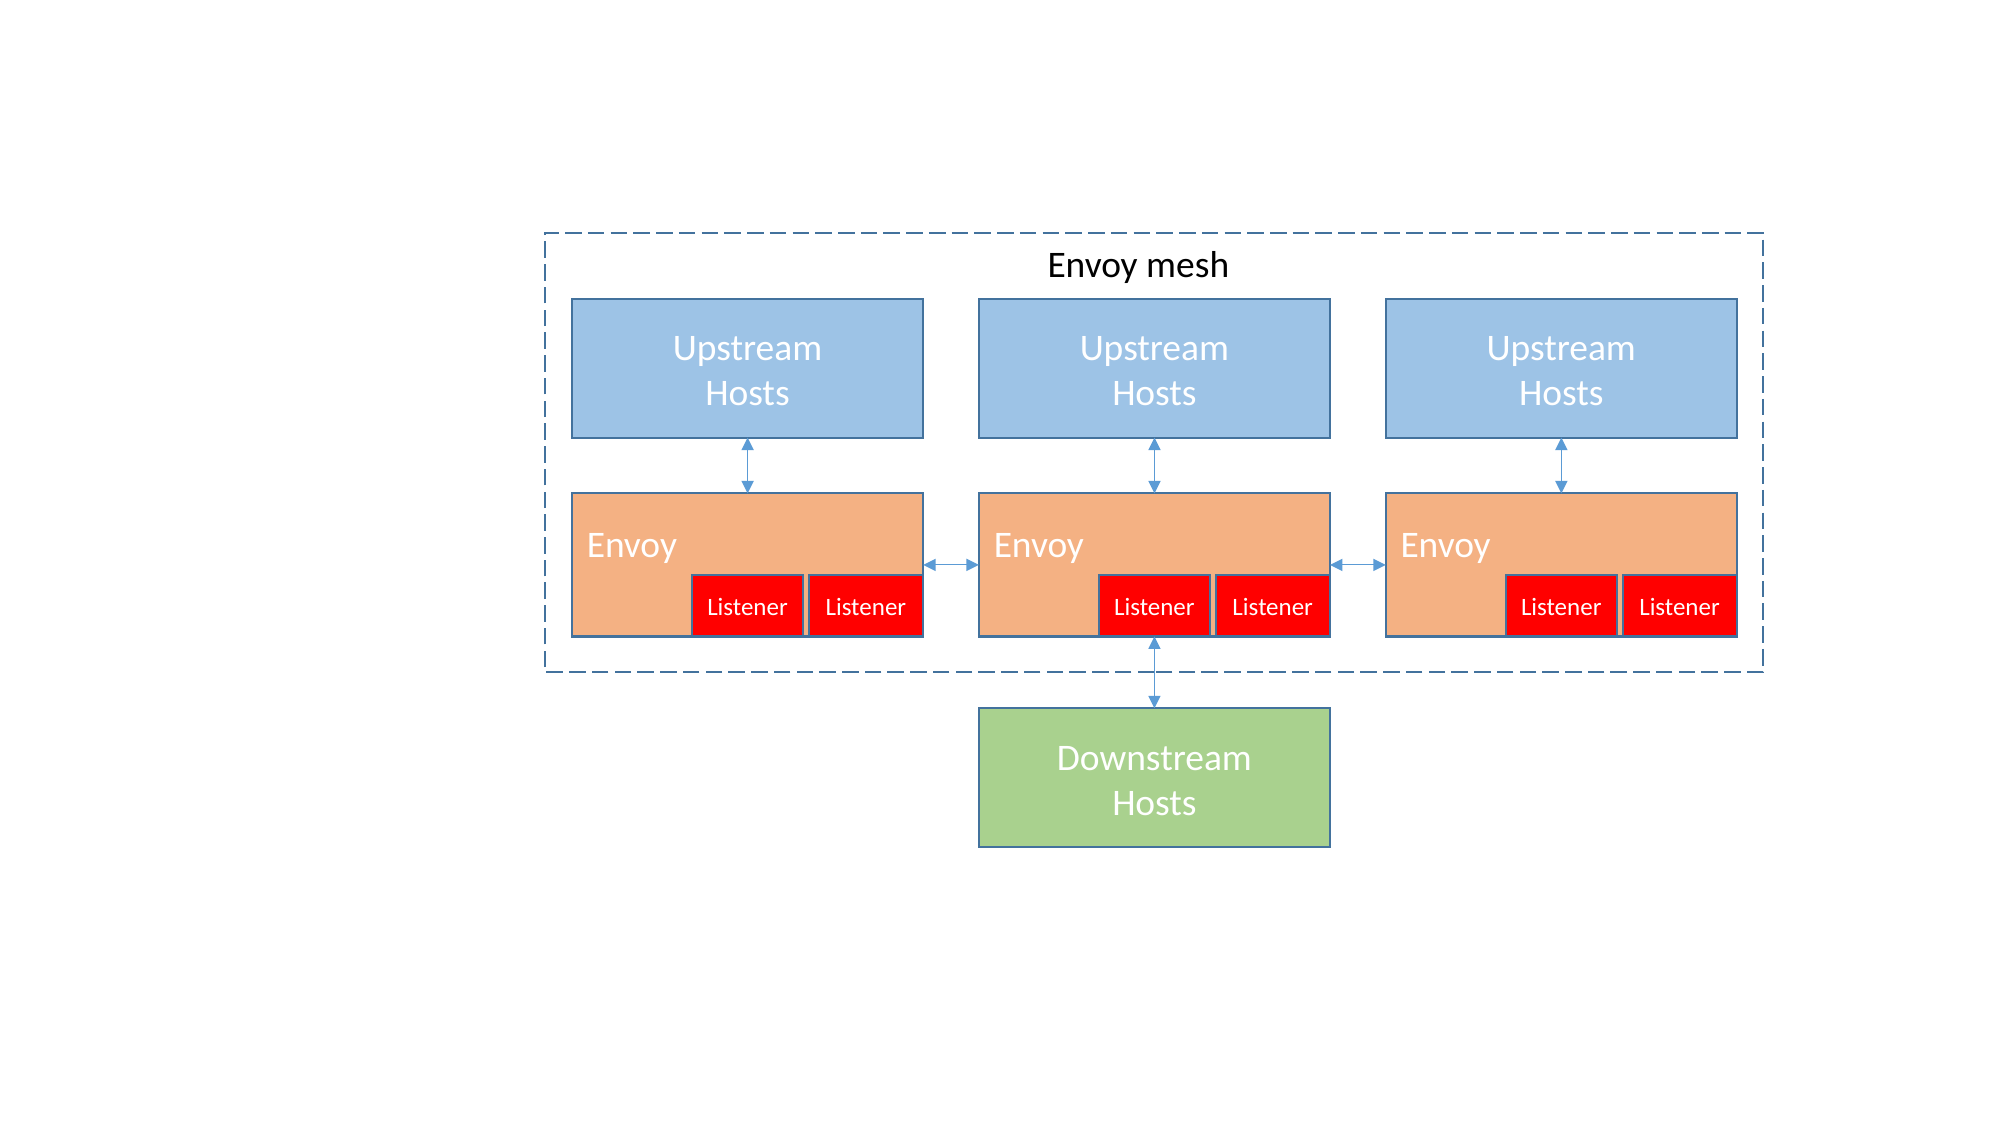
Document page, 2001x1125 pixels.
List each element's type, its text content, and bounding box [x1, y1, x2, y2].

text_box [544, 232, 1764, 673]
text_box Envoy mesh [1032, 232, 1245, 293]
text_box Downstream Hosts [978, 707, 1331, 848]
